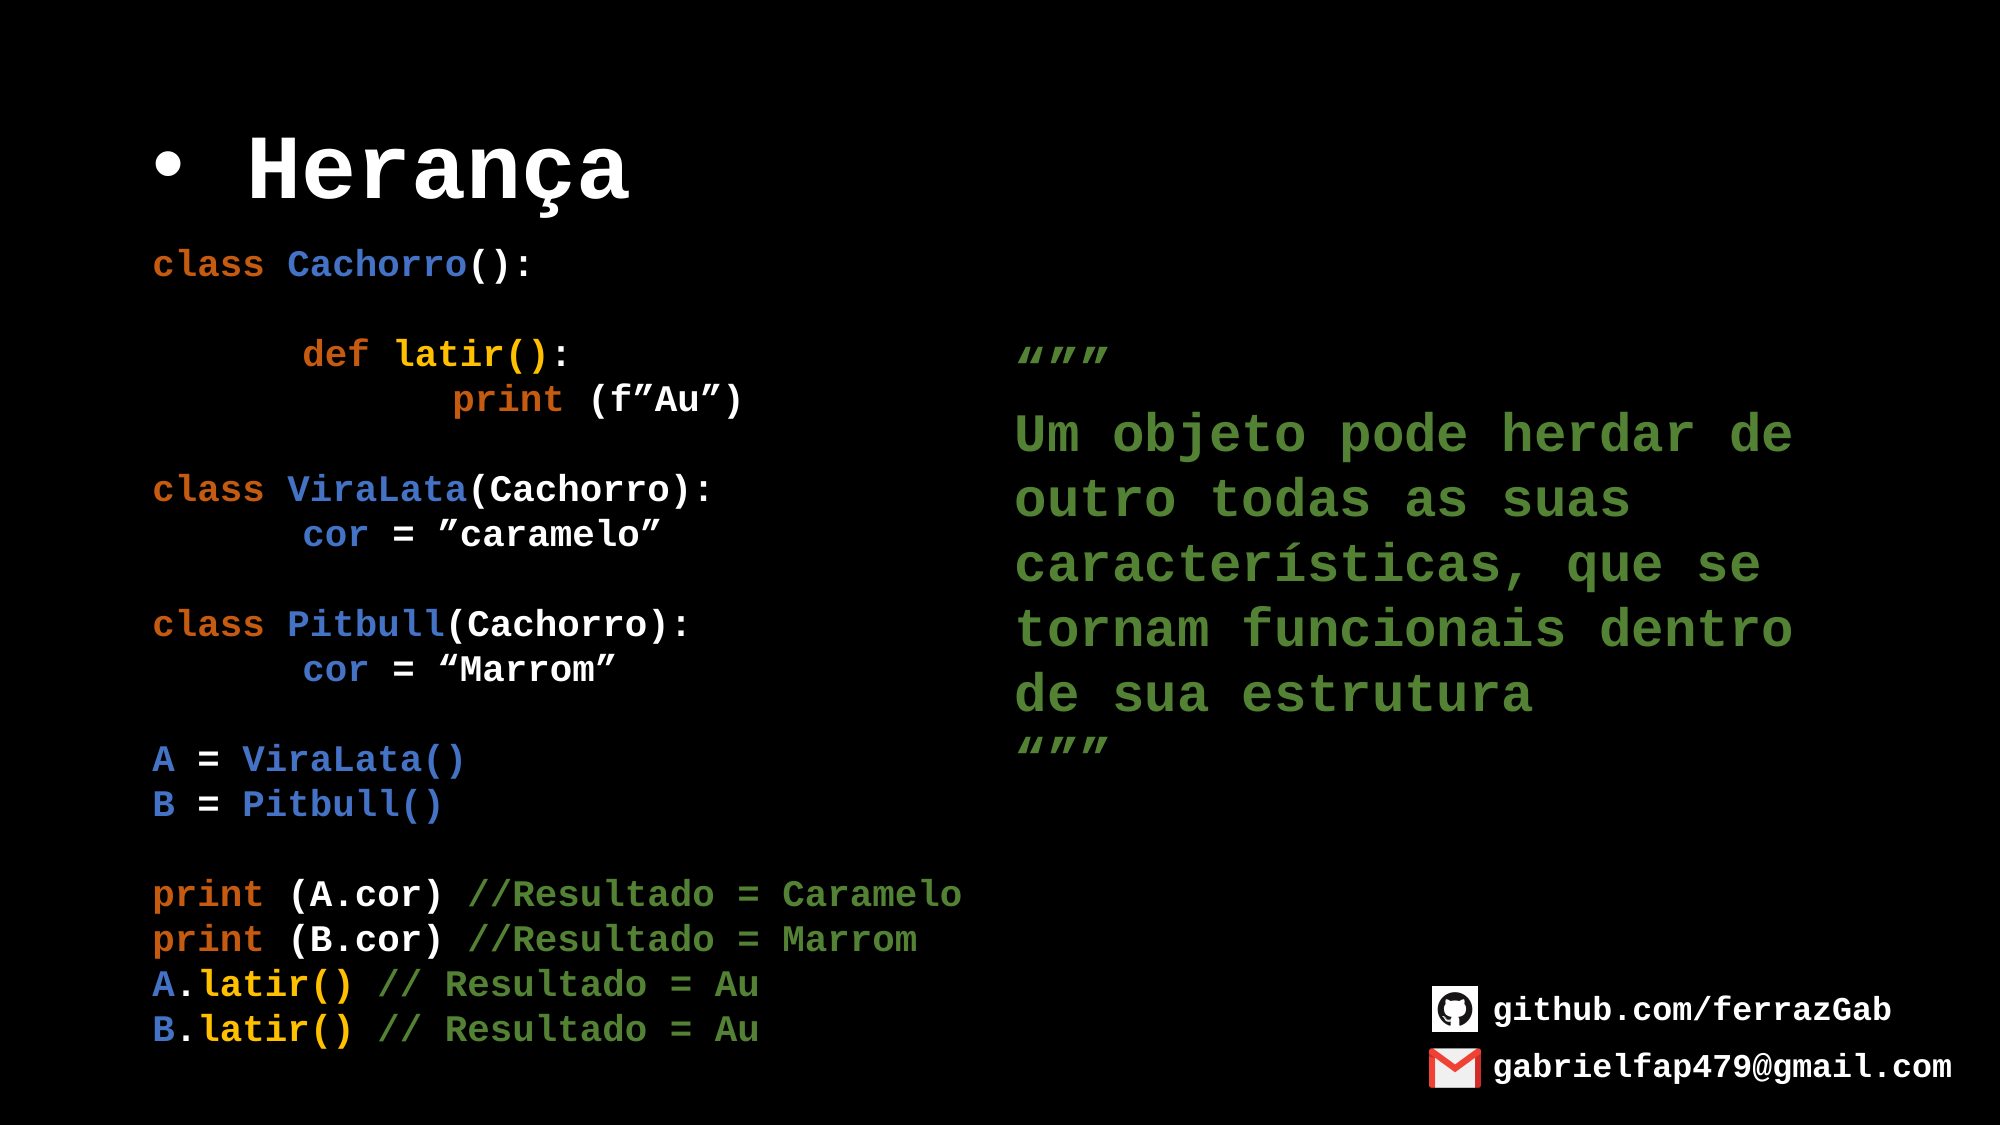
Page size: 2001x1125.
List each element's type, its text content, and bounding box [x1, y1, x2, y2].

picture [1429, 1042, 1481, 1094]
text_box class Cachorro(): def latir(): print (f”Au”) class ViraLata(Cachorro): cor = ”caramelo” class Pitbull(Cachorro): cor = “Marrom” A = ViraLata() B = Pitbull() print (A.cor) //Resultado = Caramelo print (B.cor) //Resultado = Marrom A.latir() // Resultado = Au B.latir() // Resultado = Au [137, 231, 1138, 1057]
picture [1432, 986, 1478, 1032]
title Herança [137, 59, 1863, 278]
text_box github.com/ferrazGab gabrielfap479@gmail.com [1477, 984, 1977, 1097]
text_box “”” Um objeto pode herdar de outro todas as suas características, que se tornam funcionais dentro de sua estrutura “”” [999, 325, 1847, 795]
